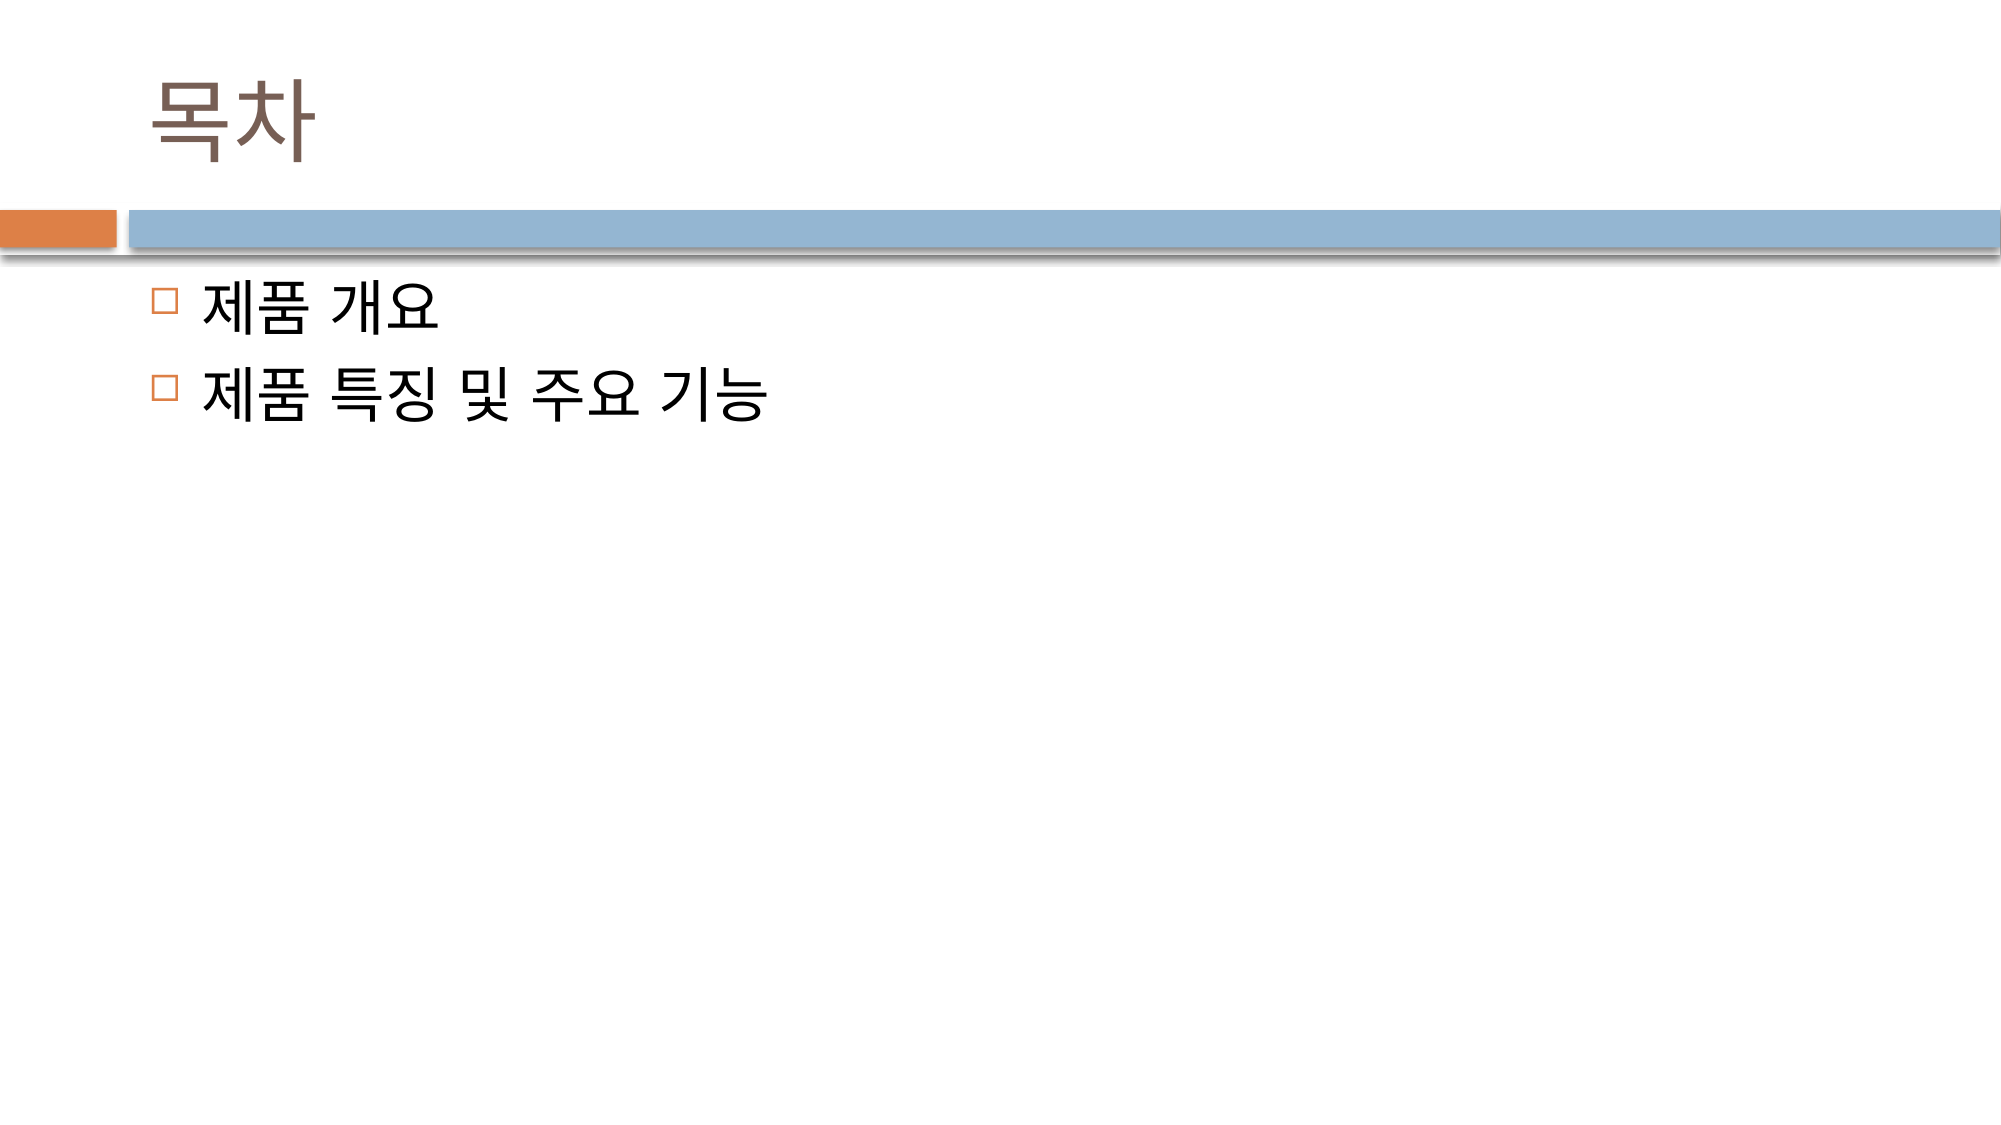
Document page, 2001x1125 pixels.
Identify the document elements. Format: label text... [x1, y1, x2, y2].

title 목차 [133, 37, 1918, 200]
list 제품 개요 제품 특징 및 주요 기능 [133, 262, 1918, 1000]
